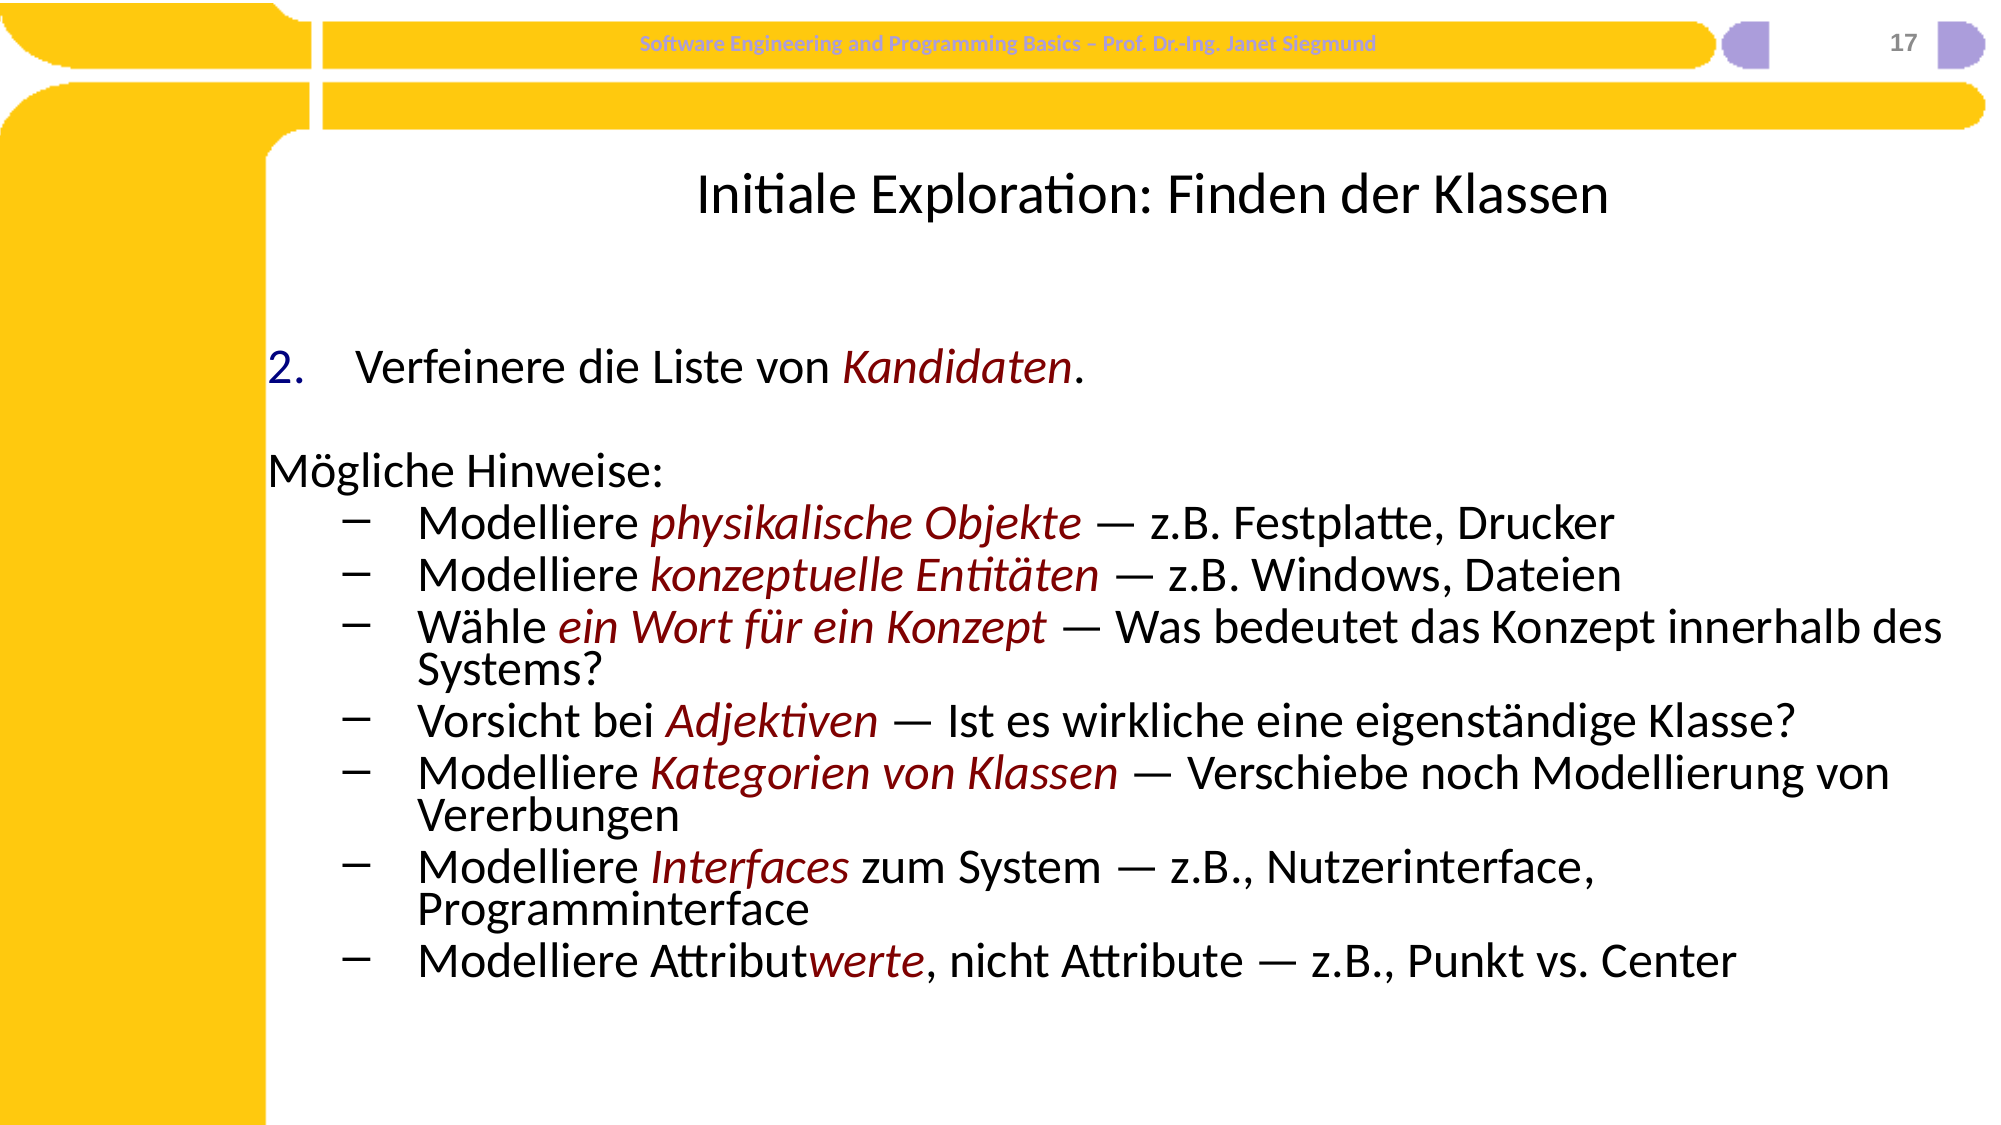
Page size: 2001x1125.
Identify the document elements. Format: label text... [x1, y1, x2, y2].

slide_number 17 [1767, 20, 1934, 67]
list Verfeinere die Liste von Kandidaten. Mögliche Hinweise: Modelliere physikalische Objekte — z.B. Festplatte, Drucker Modelliere konzeptuelle Entitäten — z.B. Windows, Dateien Wähle ein Wort für ein Konzept — Was bedeutet das Konzept innerhalb des Systems? Vorsicht bei Adjektiven — Ist es wirkliche eine eigenständige Klasse? Modelliere Kategorien von Klassen — Verschiebe noch Modellierung von Vererbungen Modelliere Interfaces zum System — z.B., Nutzerinterface, Programminterface Modelliere Attributwerte, nicht Attribute — z.B., Punkt vs. Center [267, 349, 1993, 1104]
title Initiale Exploration: Finden der Klassen [350, 137, 1957, 243]
picture [0, 3, 1999, 1125]
